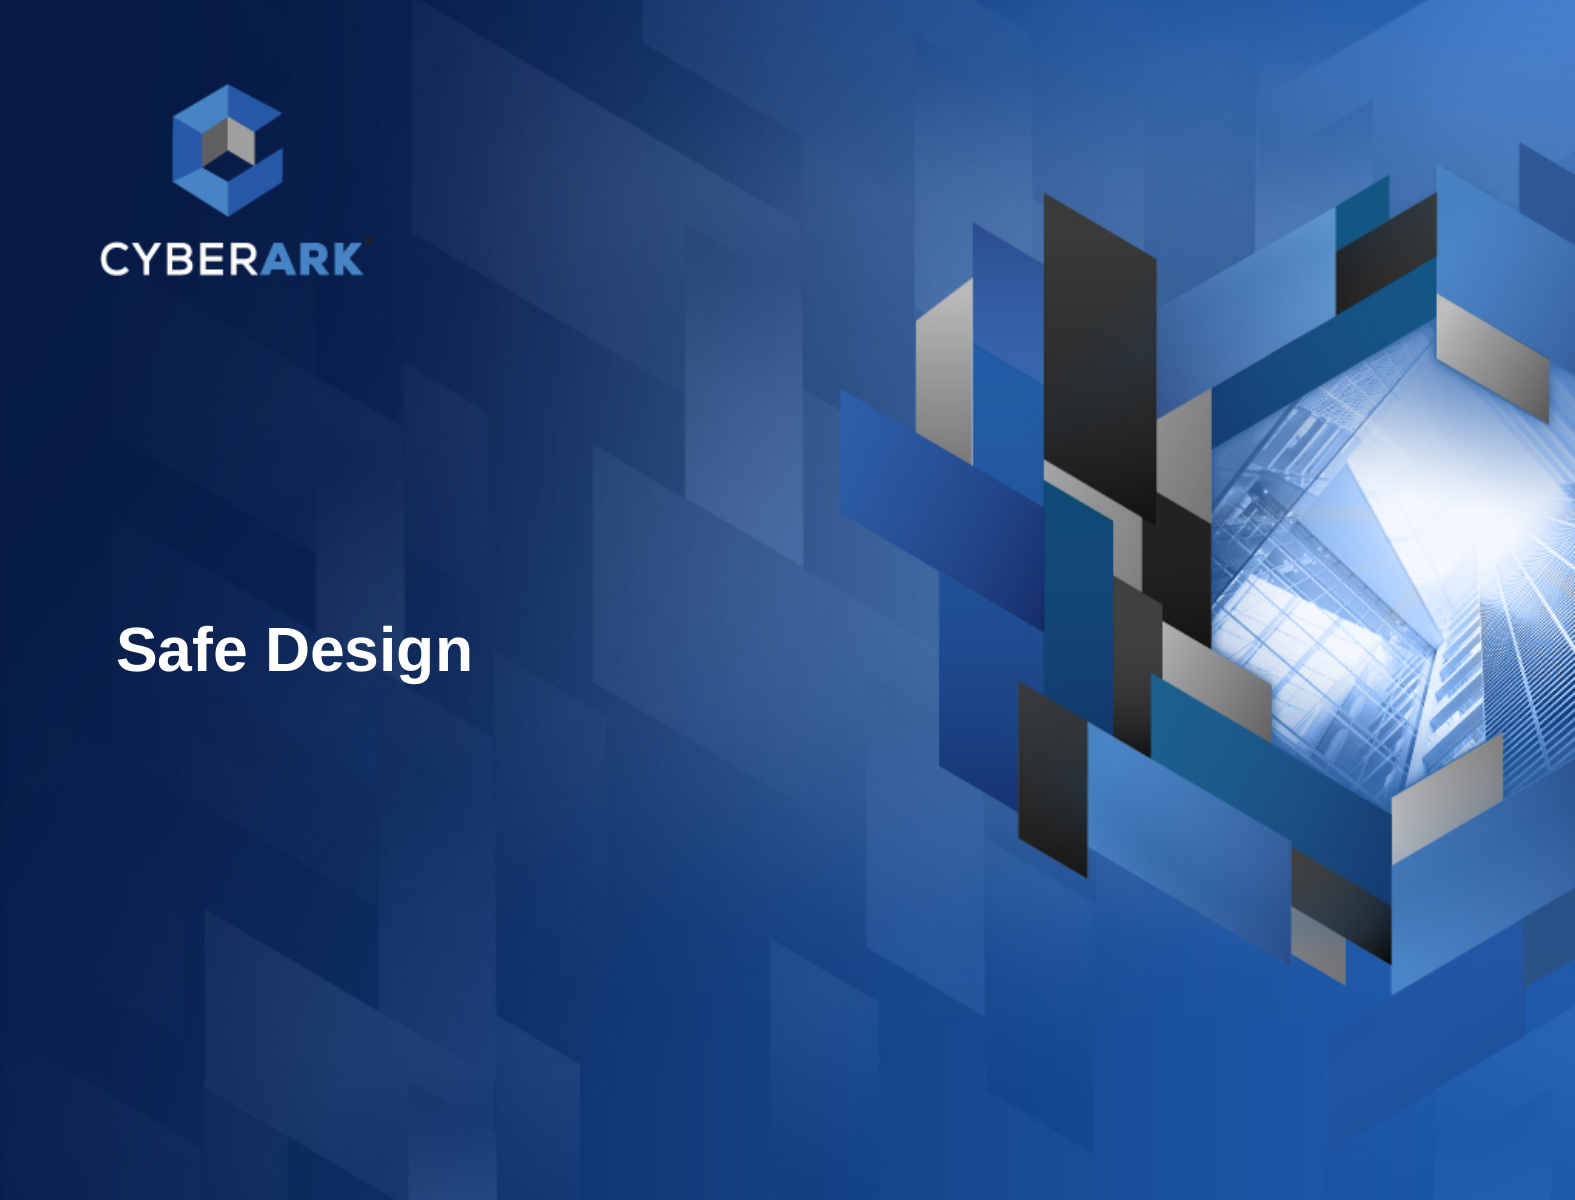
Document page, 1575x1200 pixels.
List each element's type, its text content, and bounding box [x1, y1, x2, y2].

title Safe Design [100, 540, 1017, 753]
picture [0, 0, 1575, 1200]
